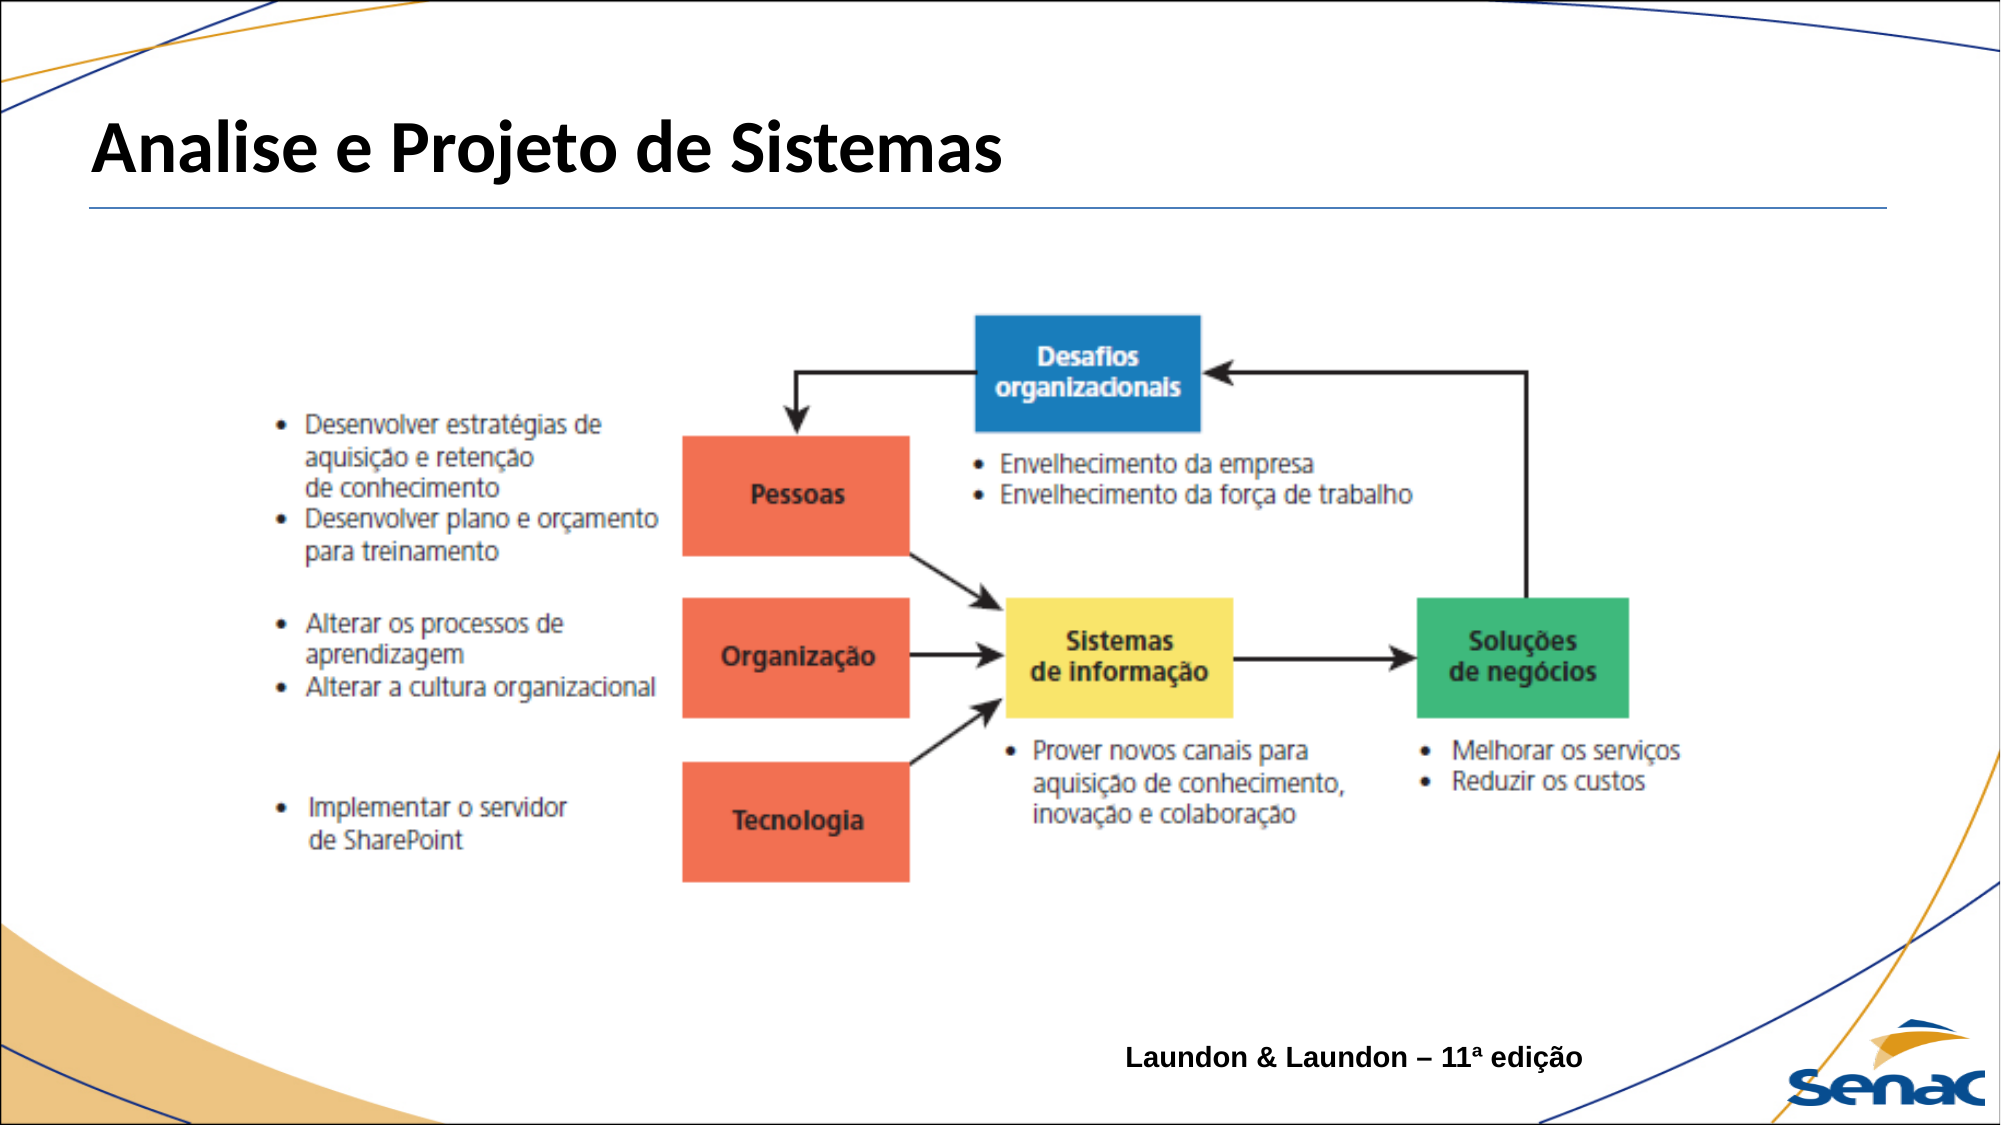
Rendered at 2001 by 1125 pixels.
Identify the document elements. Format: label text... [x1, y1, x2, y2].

text_box Laundon & Laundon – 11ª edição [987, 1031, 1599, 1082]
text_box Analise e Projeto de Sistemas [76, 89, 1425, 197]
picture [0, 0, 2001, 1125]
